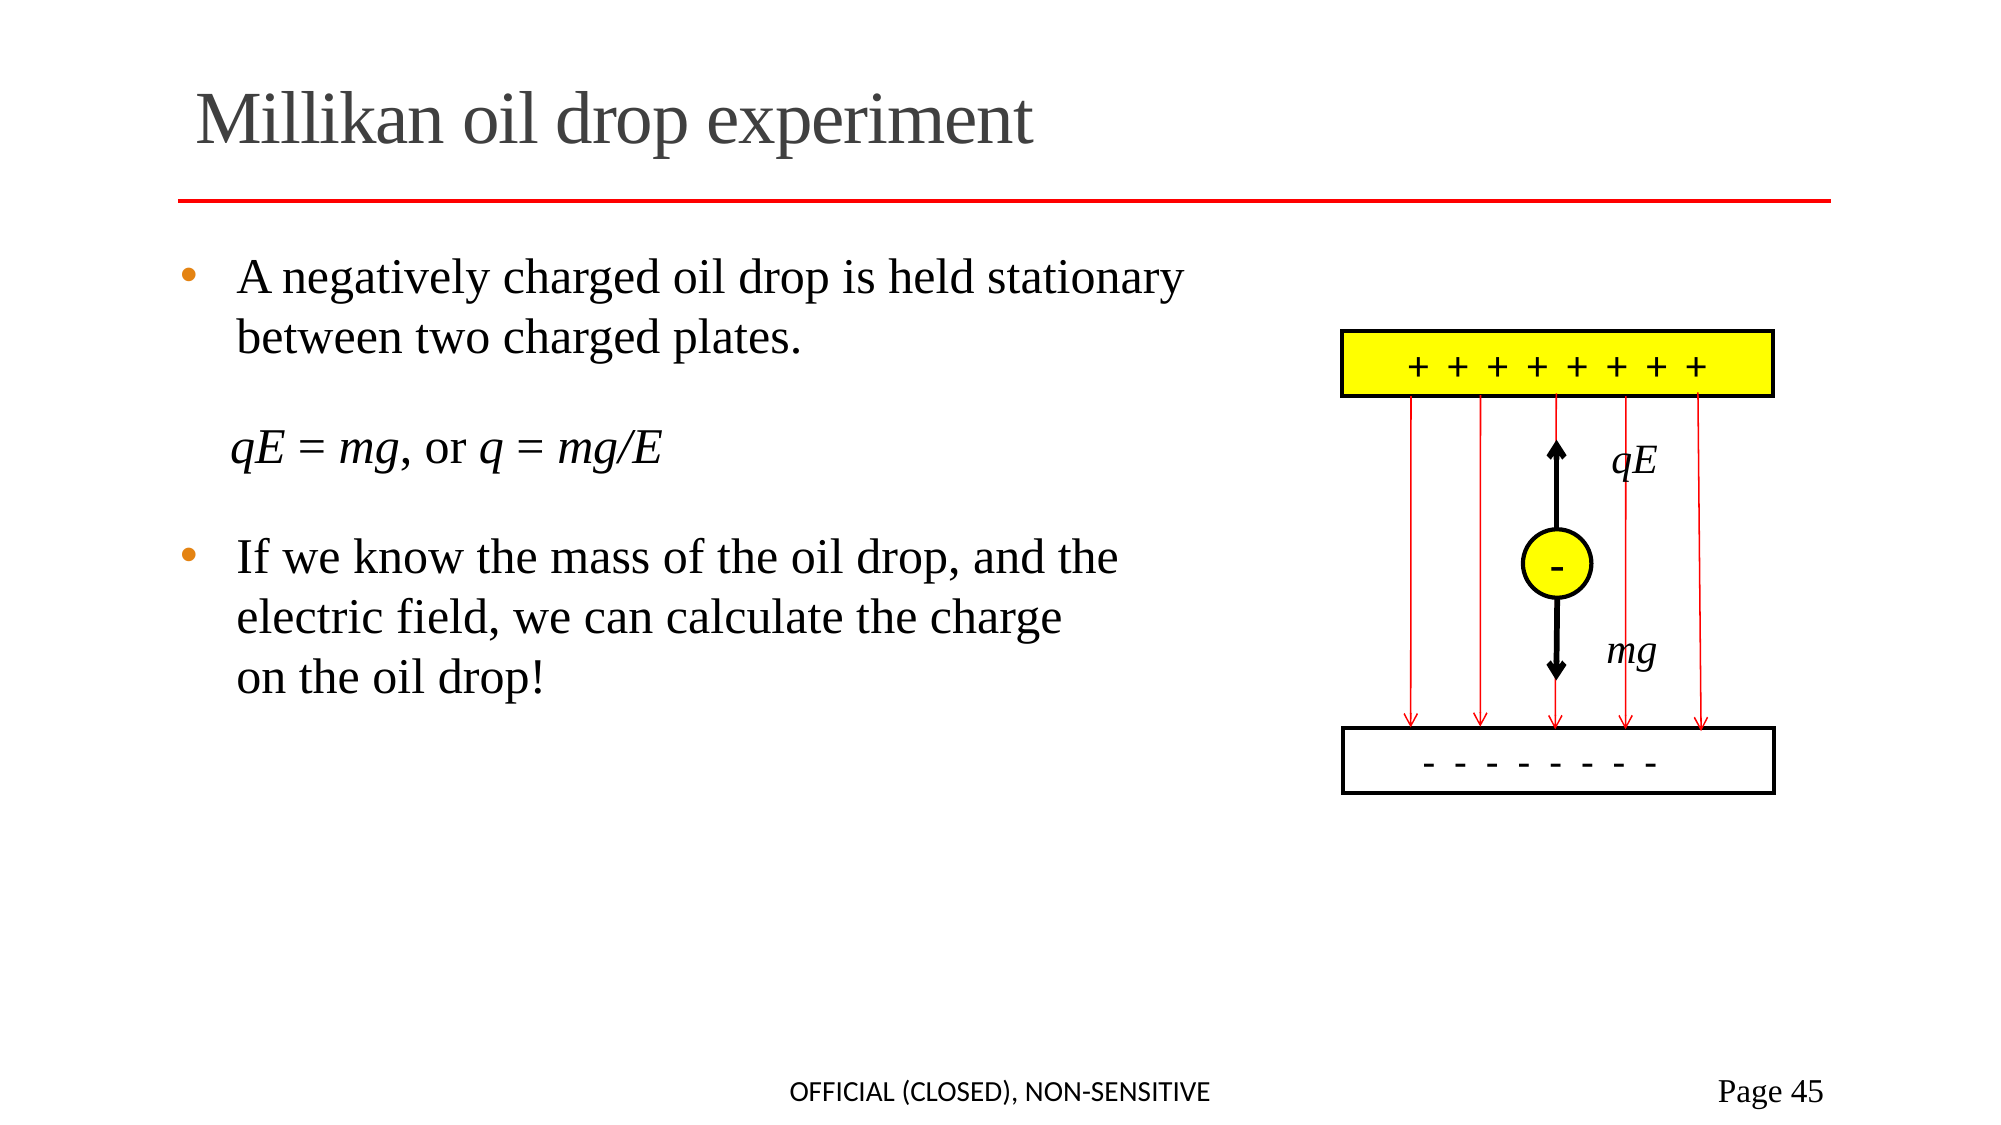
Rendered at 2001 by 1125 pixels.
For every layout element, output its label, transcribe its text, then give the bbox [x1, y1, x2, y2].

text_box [1341, 330, 1775, 795]
list A negatively charged oil drop is held stationary between two charged plates. qE = mg, or q = mg/E If we know the mass of the oil drop, and the electric field, we can calculate the charge on the oil drop! [180, 236, 1834, 1004]
footer Official (closed), Non-sensitive [604, 1059, 1396, 1120]
title Millikan oil drop experiment [180, 47, 1830, 195]
slide_number Page 45 [1624, 1059, 1840, 1120]
